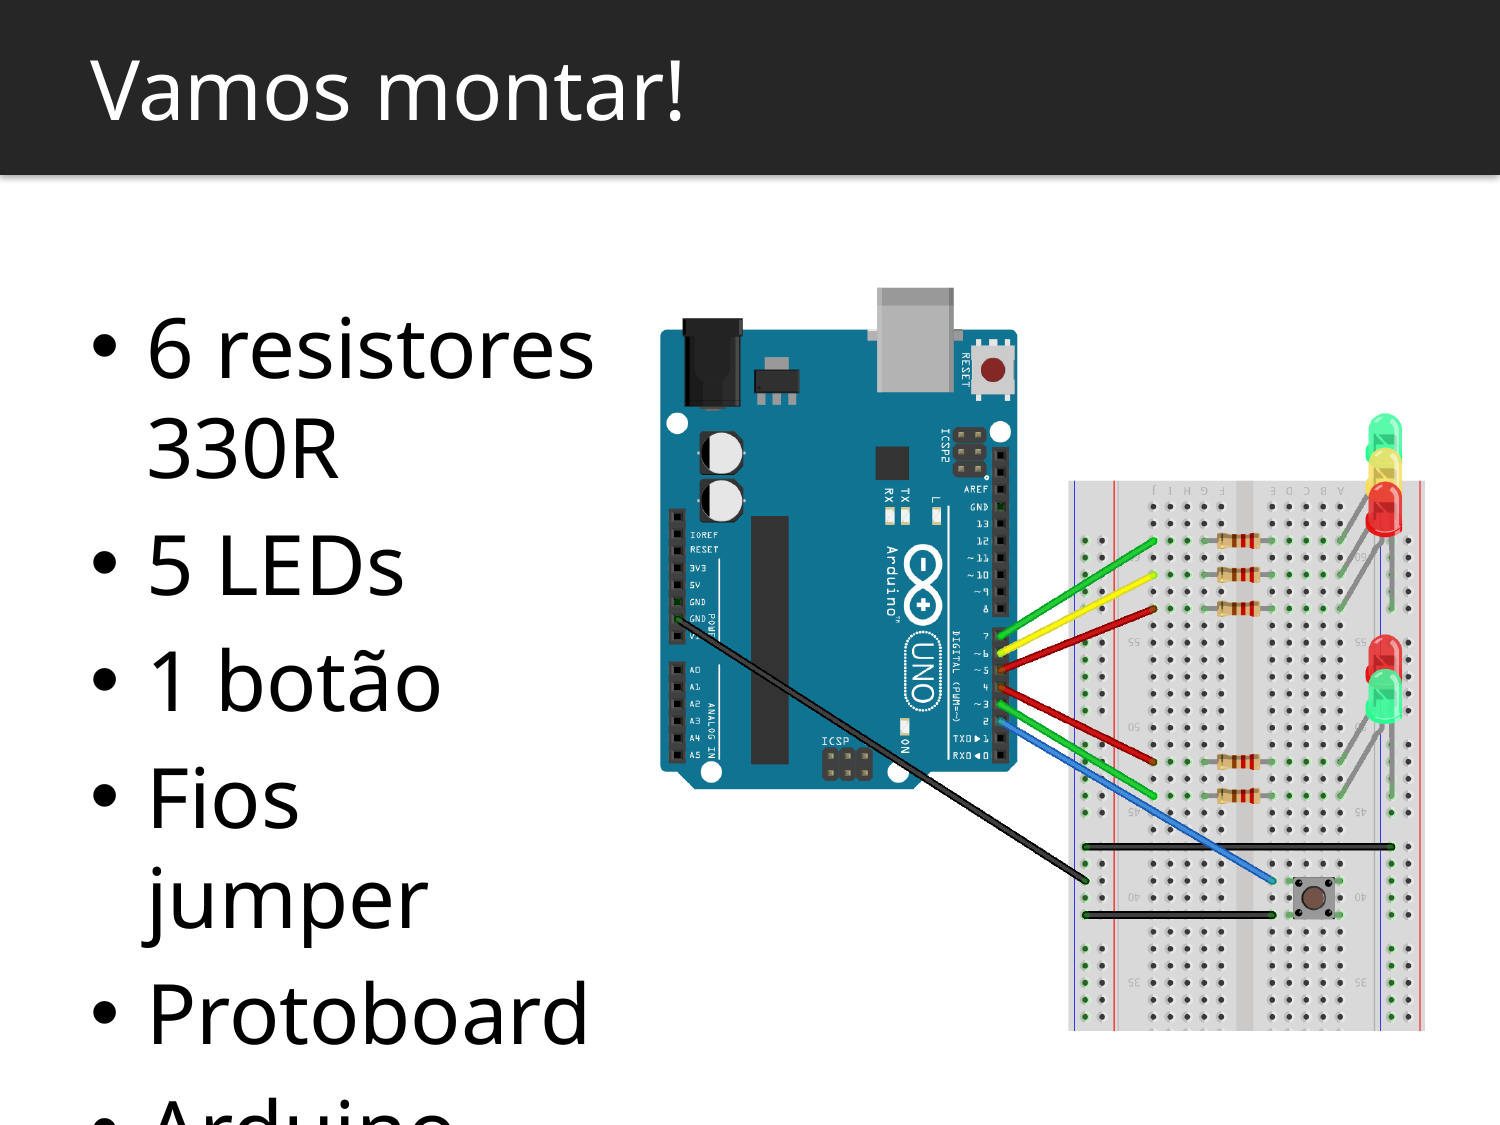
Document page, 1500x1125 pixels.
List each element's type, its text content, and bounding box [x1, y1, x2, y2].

list 6 resistores 330R 5 LEDs 1 botão Fios jumper Protoboard Arduino [75, 287, 613, 1012]
picture [660, 287, 1426, 1031]
text_box [0, 0, 1500, 176]
text_box Vamos montar! [74, 0, 1425, 175]
